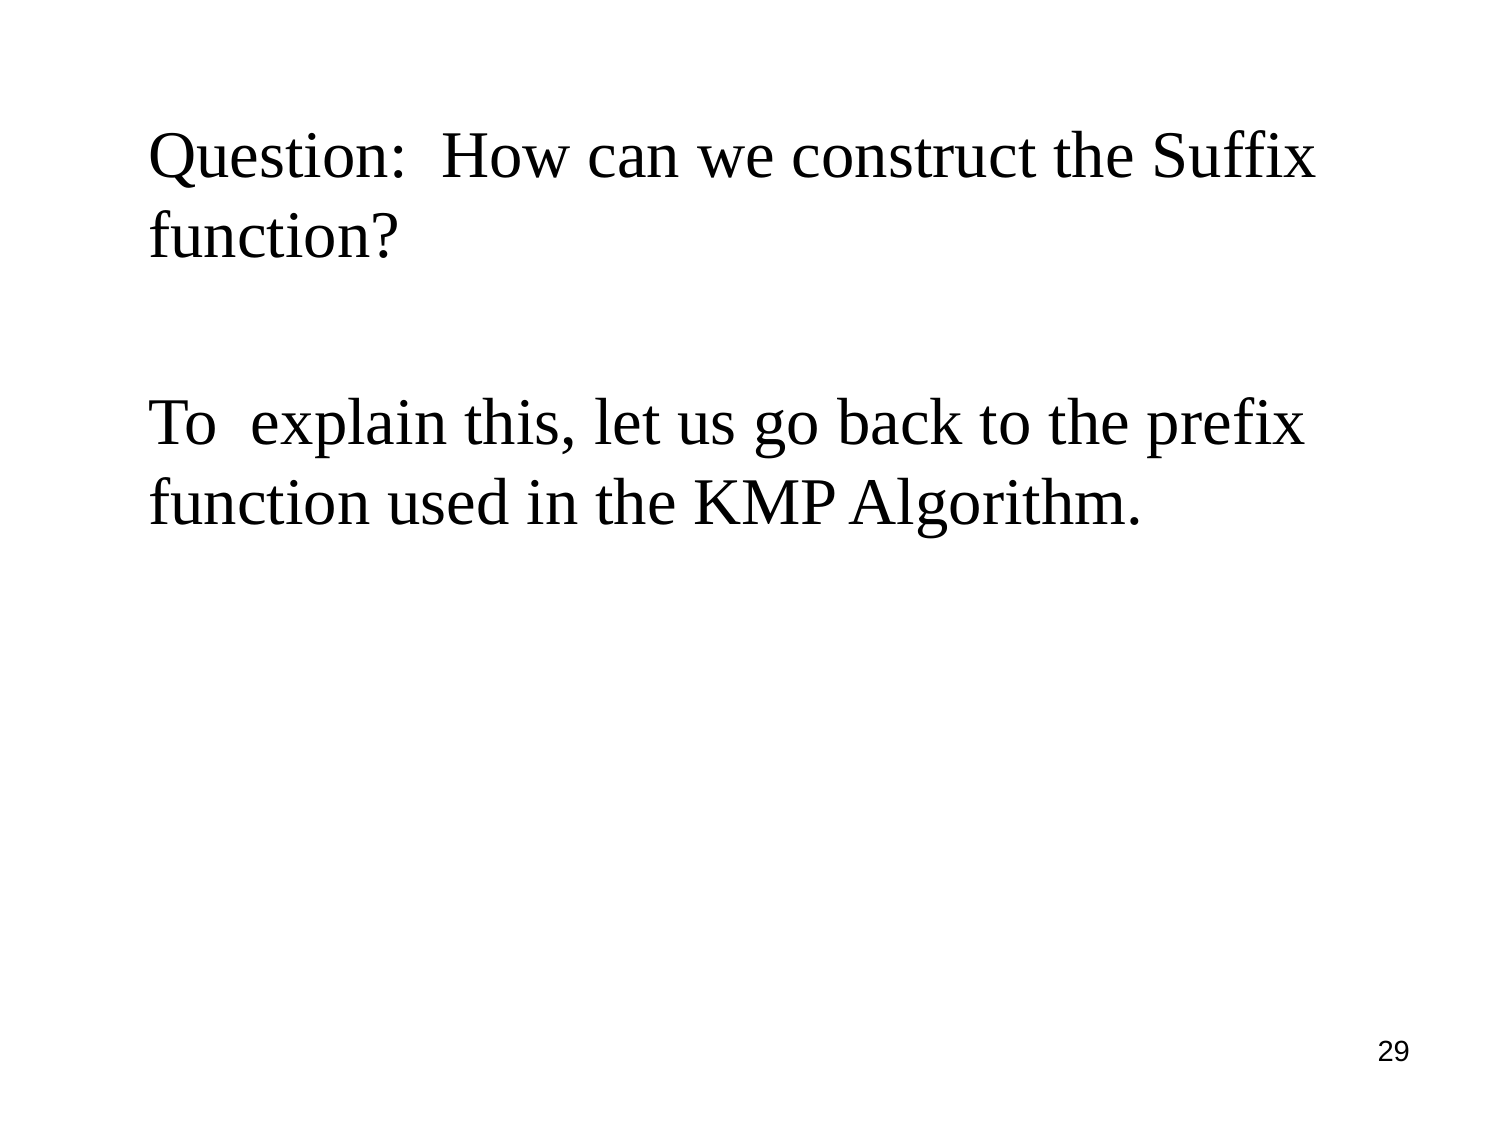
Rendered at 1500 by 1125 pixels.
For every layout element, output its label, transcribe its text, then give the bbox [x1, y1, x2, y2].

slide_number 29 [1074, 1024, 1425, 1103]
list Question: How can we construct the Suffix function? To explain this, let us go back to the prefix function used in the KMP Algorithm. [76, 103, 1427, 847]
